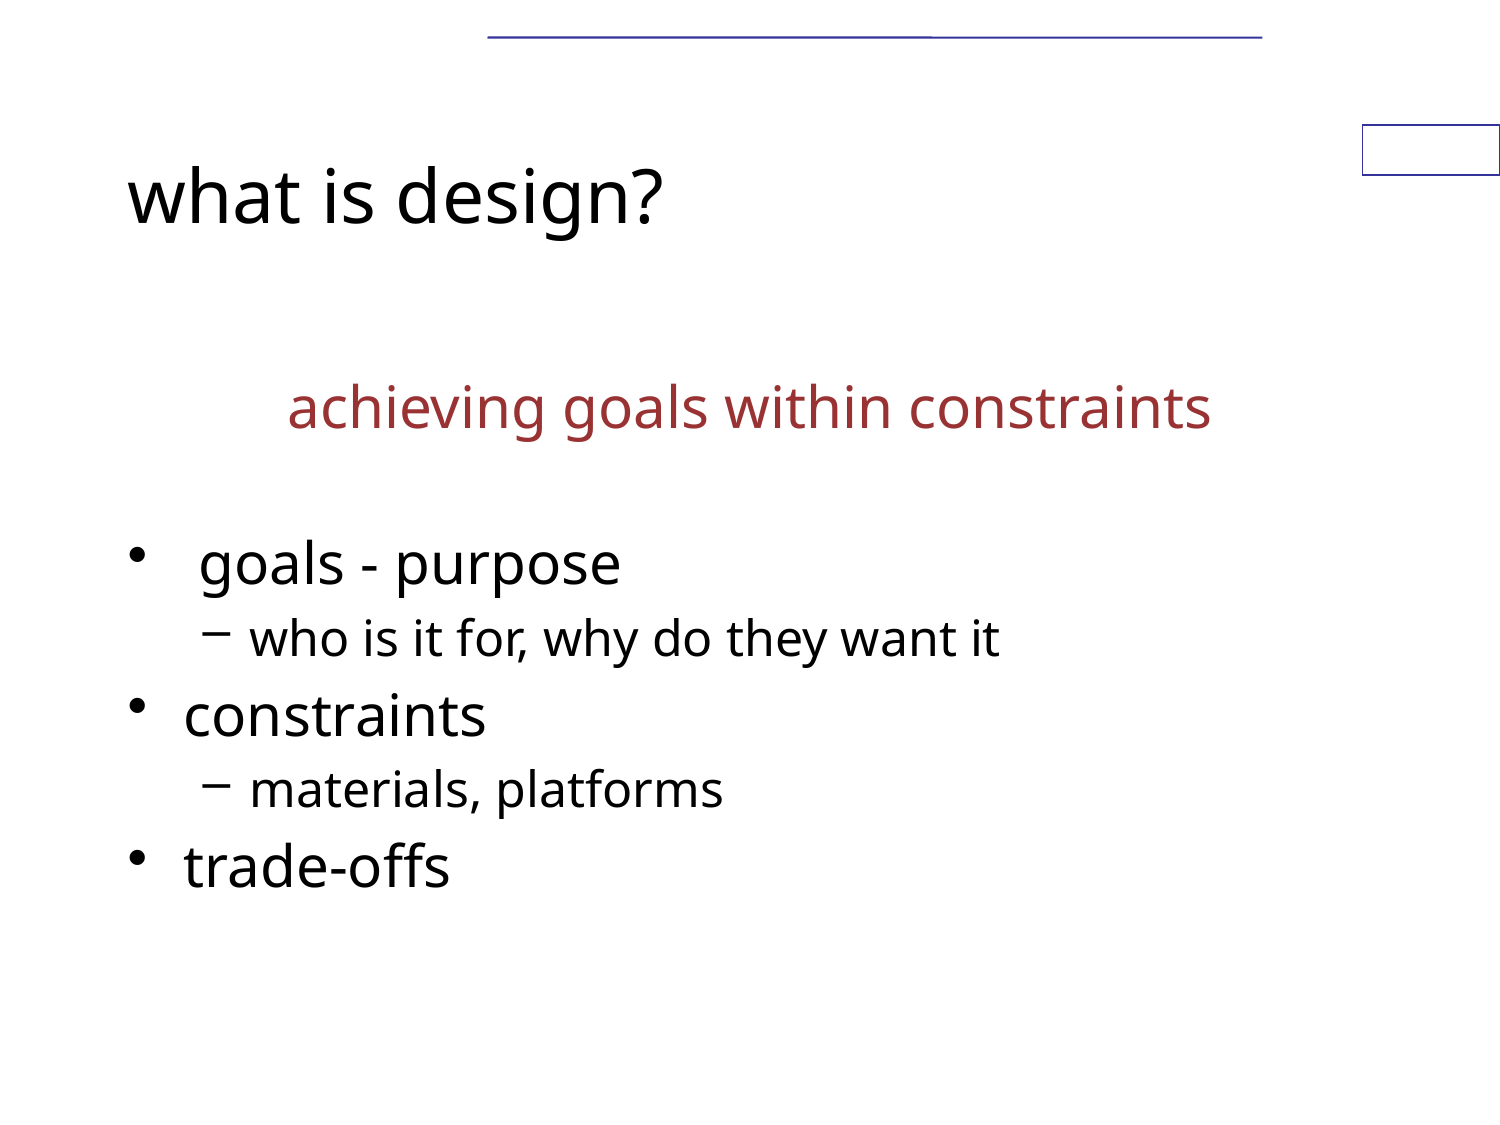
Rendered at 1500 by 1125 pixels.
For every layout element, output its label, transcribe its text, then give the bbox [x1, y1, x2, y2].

list achieving goals within constraints goals - purpose who is it for, why do they want it constraints materials, platforms trade-offs [112, 362, 1388, 1038]
title what is design? [112, 99, 1238, 288]
